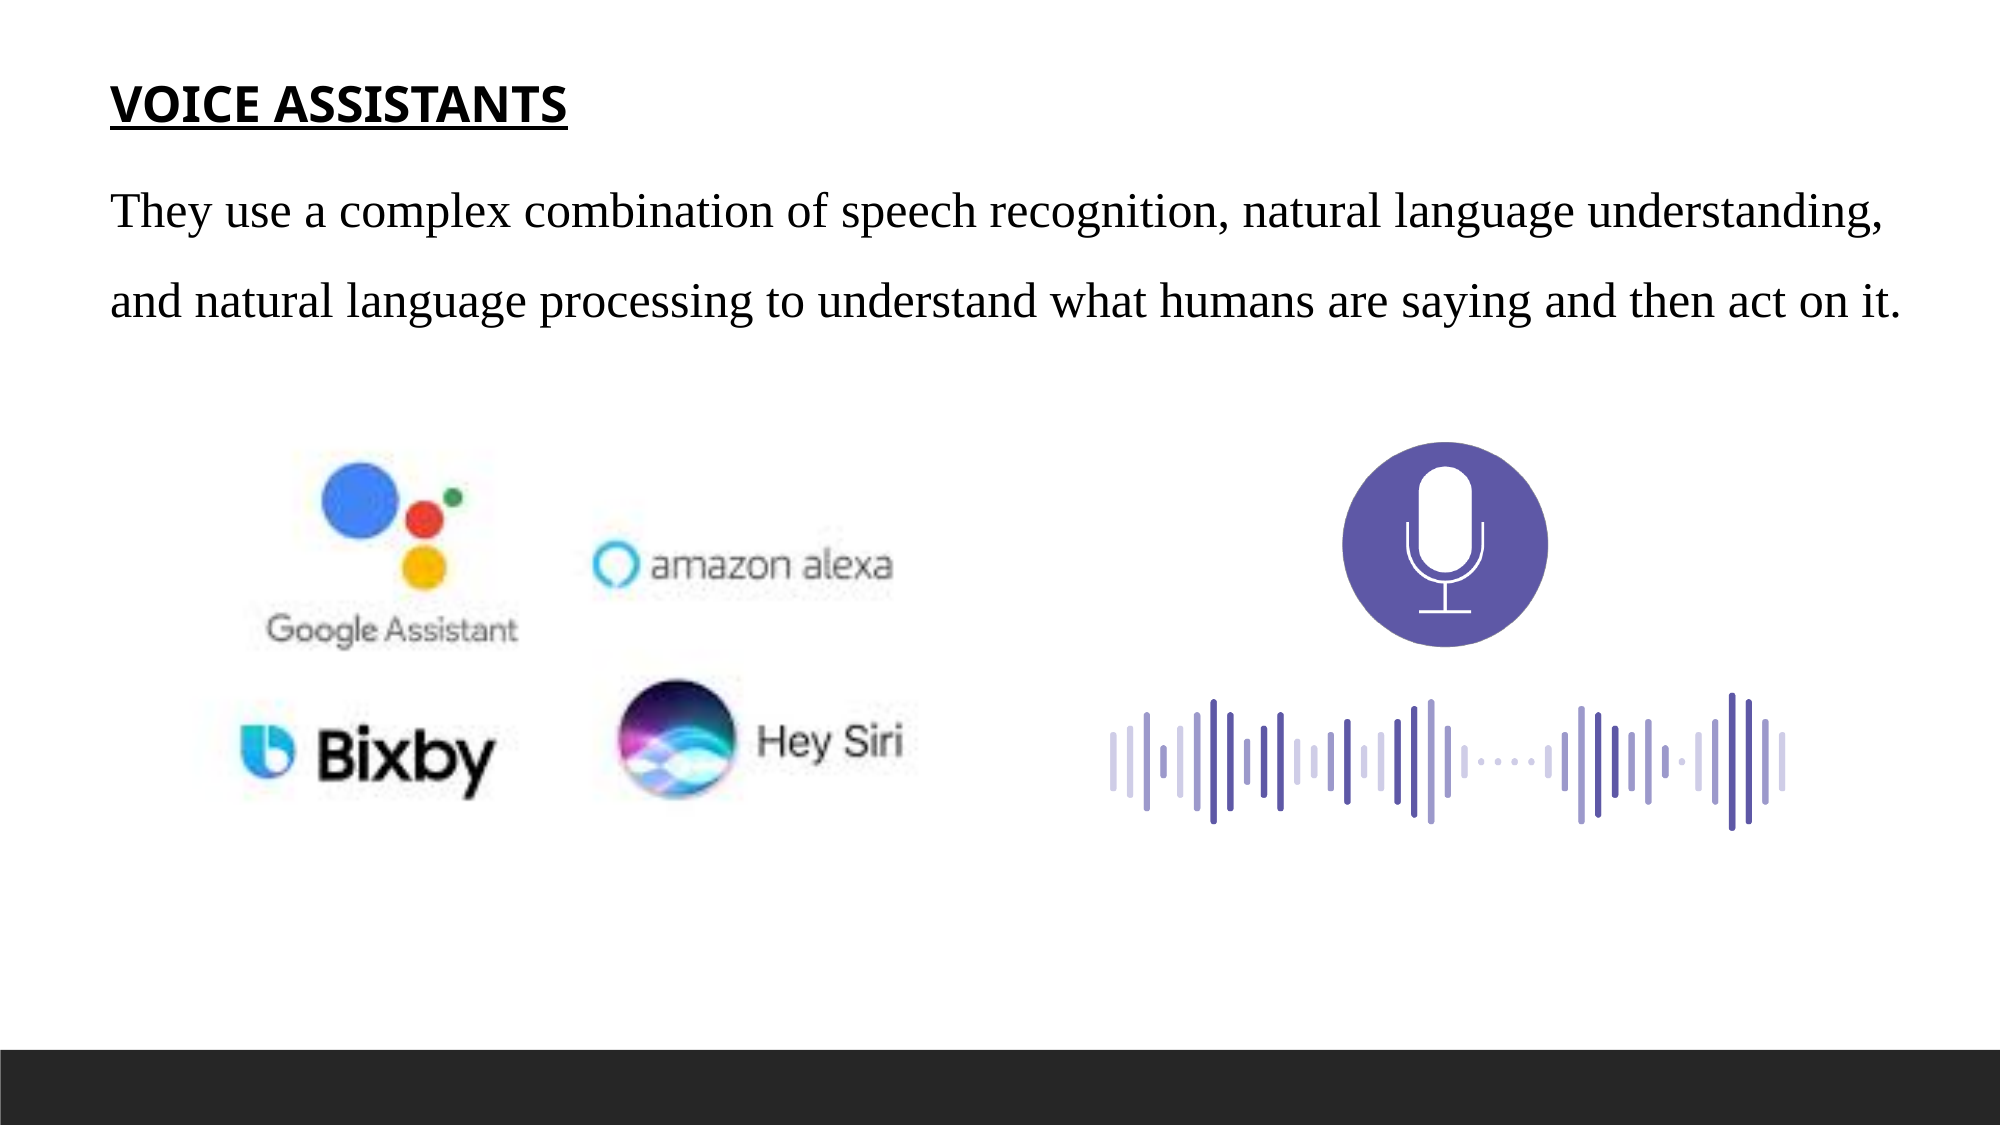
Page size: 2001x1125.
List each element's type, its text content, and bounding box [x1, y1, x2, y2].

text_box VOICE ASSISTANTS [95, 64, 867, 140]
picture [94, 401, 1031, 927]
picture [1085, 371, 1809, 898]
text_box They use a complex combination of speech recognition, natural language understanding, and natural language processing to understand what humans are saying and then act on it. [95, 140, 1940, 336]
